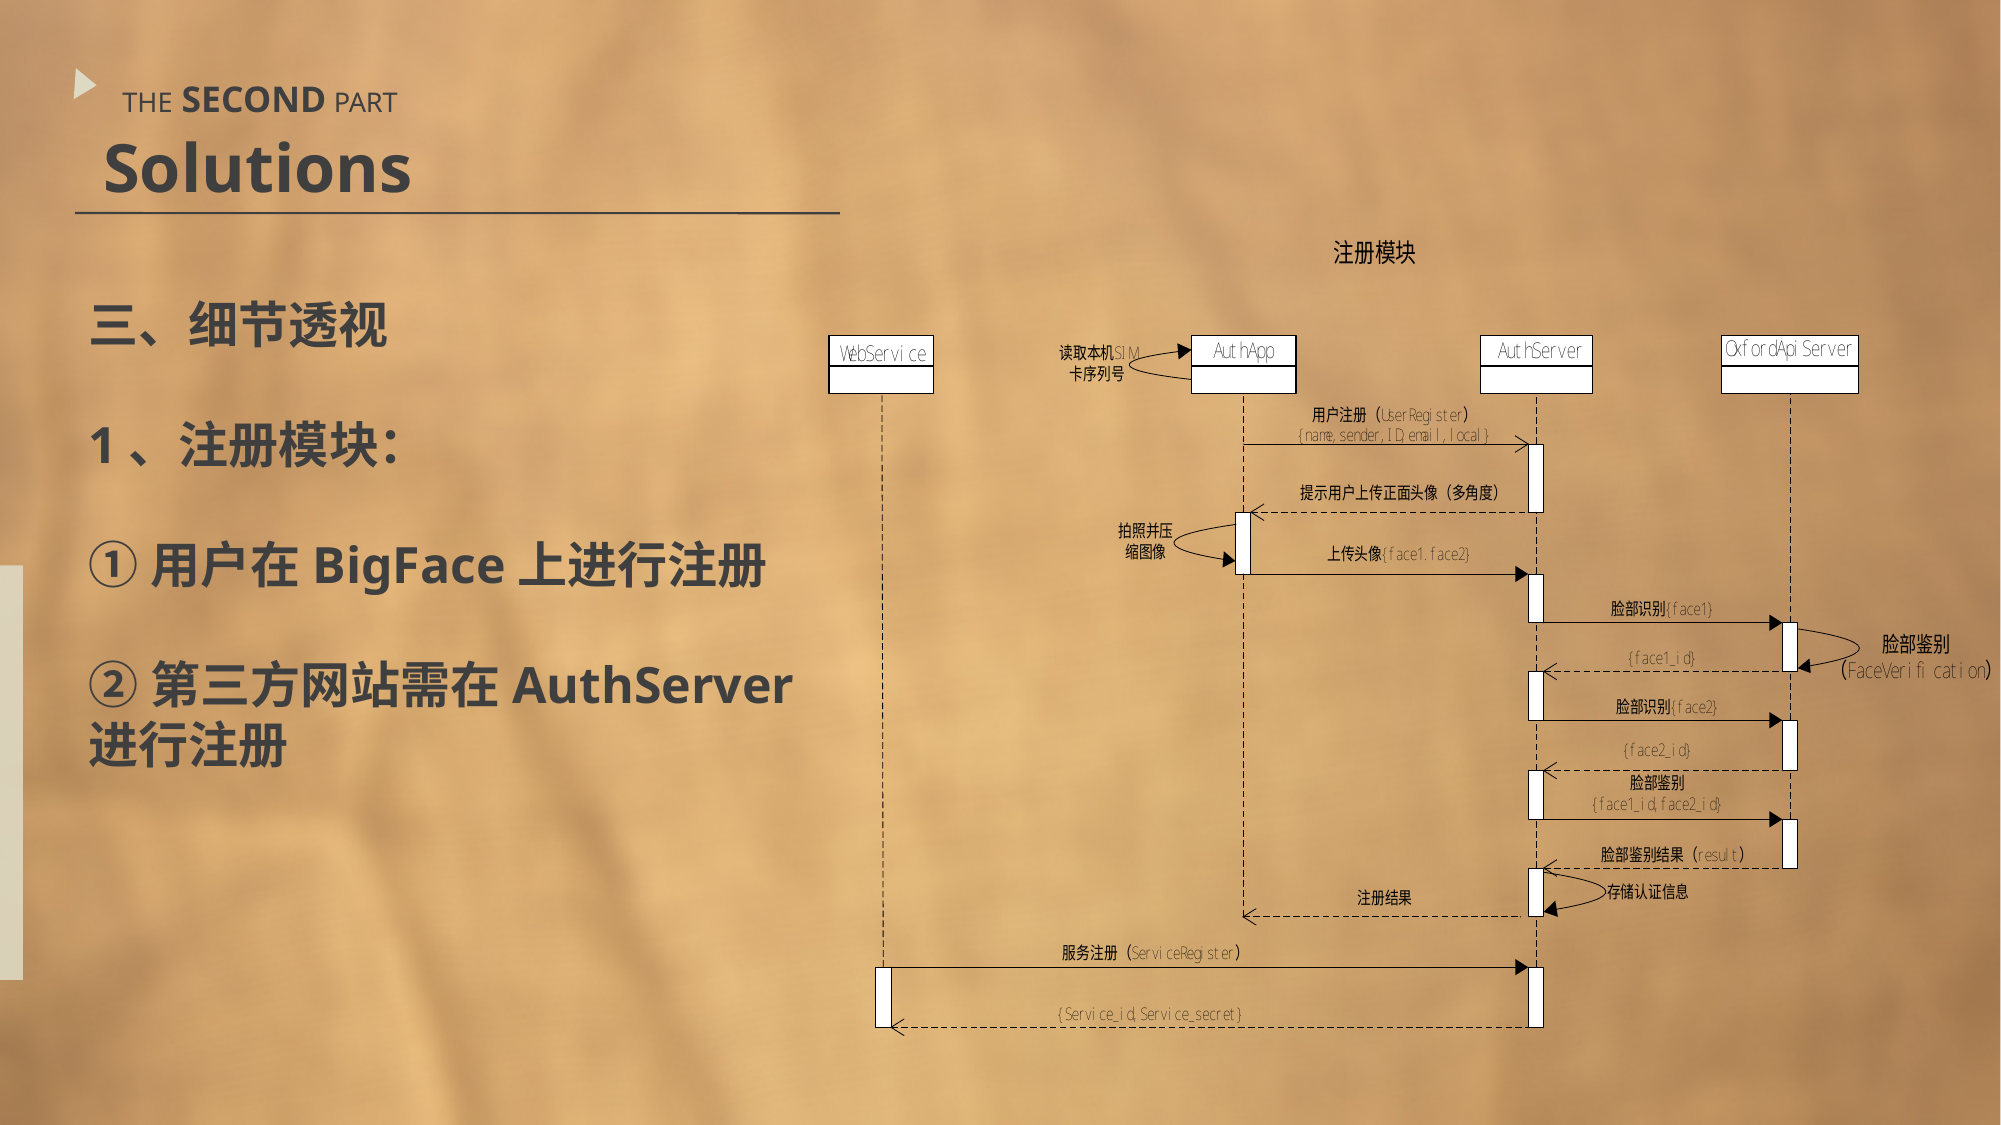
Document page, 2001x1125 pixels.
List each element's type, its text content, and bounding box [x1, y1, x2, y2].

text_box THE SECOND PART [107, 69, 415, 127]
text_box [0, 565, 23, 980]
text_box Solutions [88, 118, 428, 213]
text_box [817, 212, 2001, 1049]
text_box 三、细节透视 1、注册模块： ①用户在BigFace上进行注册 ②第三方网站需在AuthServer进行注册 [73, 213, 815, 893]
text_box [73, 68, 97, 100]
picture [0, 0, 2001, 1125]
